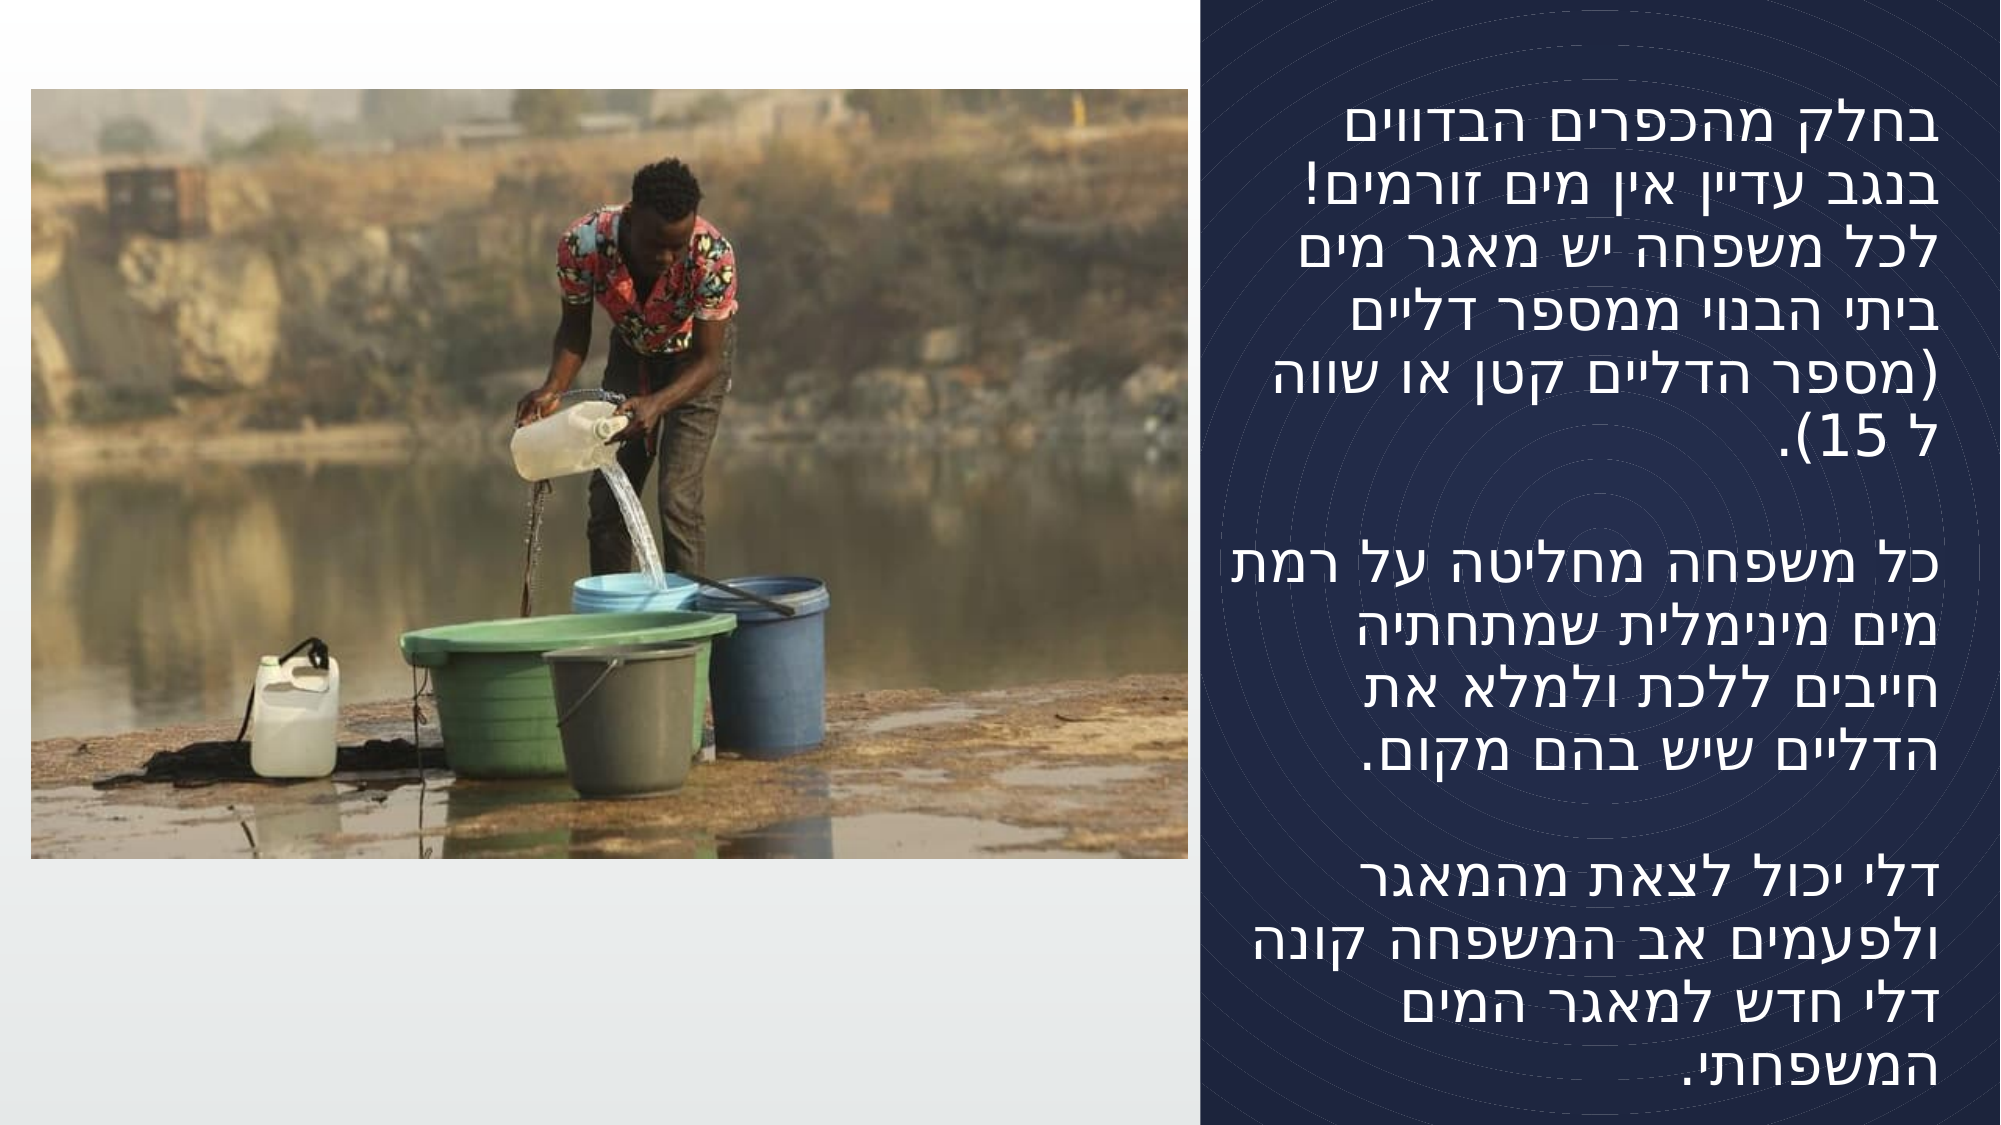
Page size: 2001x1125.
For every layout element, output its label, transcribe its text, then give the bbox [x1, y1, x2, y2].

picture [31, 89, 1188, 859]
title בחלק מהכפרים הבדווים בנגב עדיין אין מים זורמים! לכל משפחה יש מאגר מים ביתי הבנוי ממספר דליים (מספר הדליים קטן או שווה ל 15). כל משפחה מחליטה על רמת מים מינימלית שמתחתיה חייבים ללכת ולמלא את הדליים שיש בהם מקום. דלי יכול לצאת מהמאגר ולפעמים אב המשפחה קונה דלי חדש למאגר המים המשפחתי. [1212, 7, 1957, 1106]
